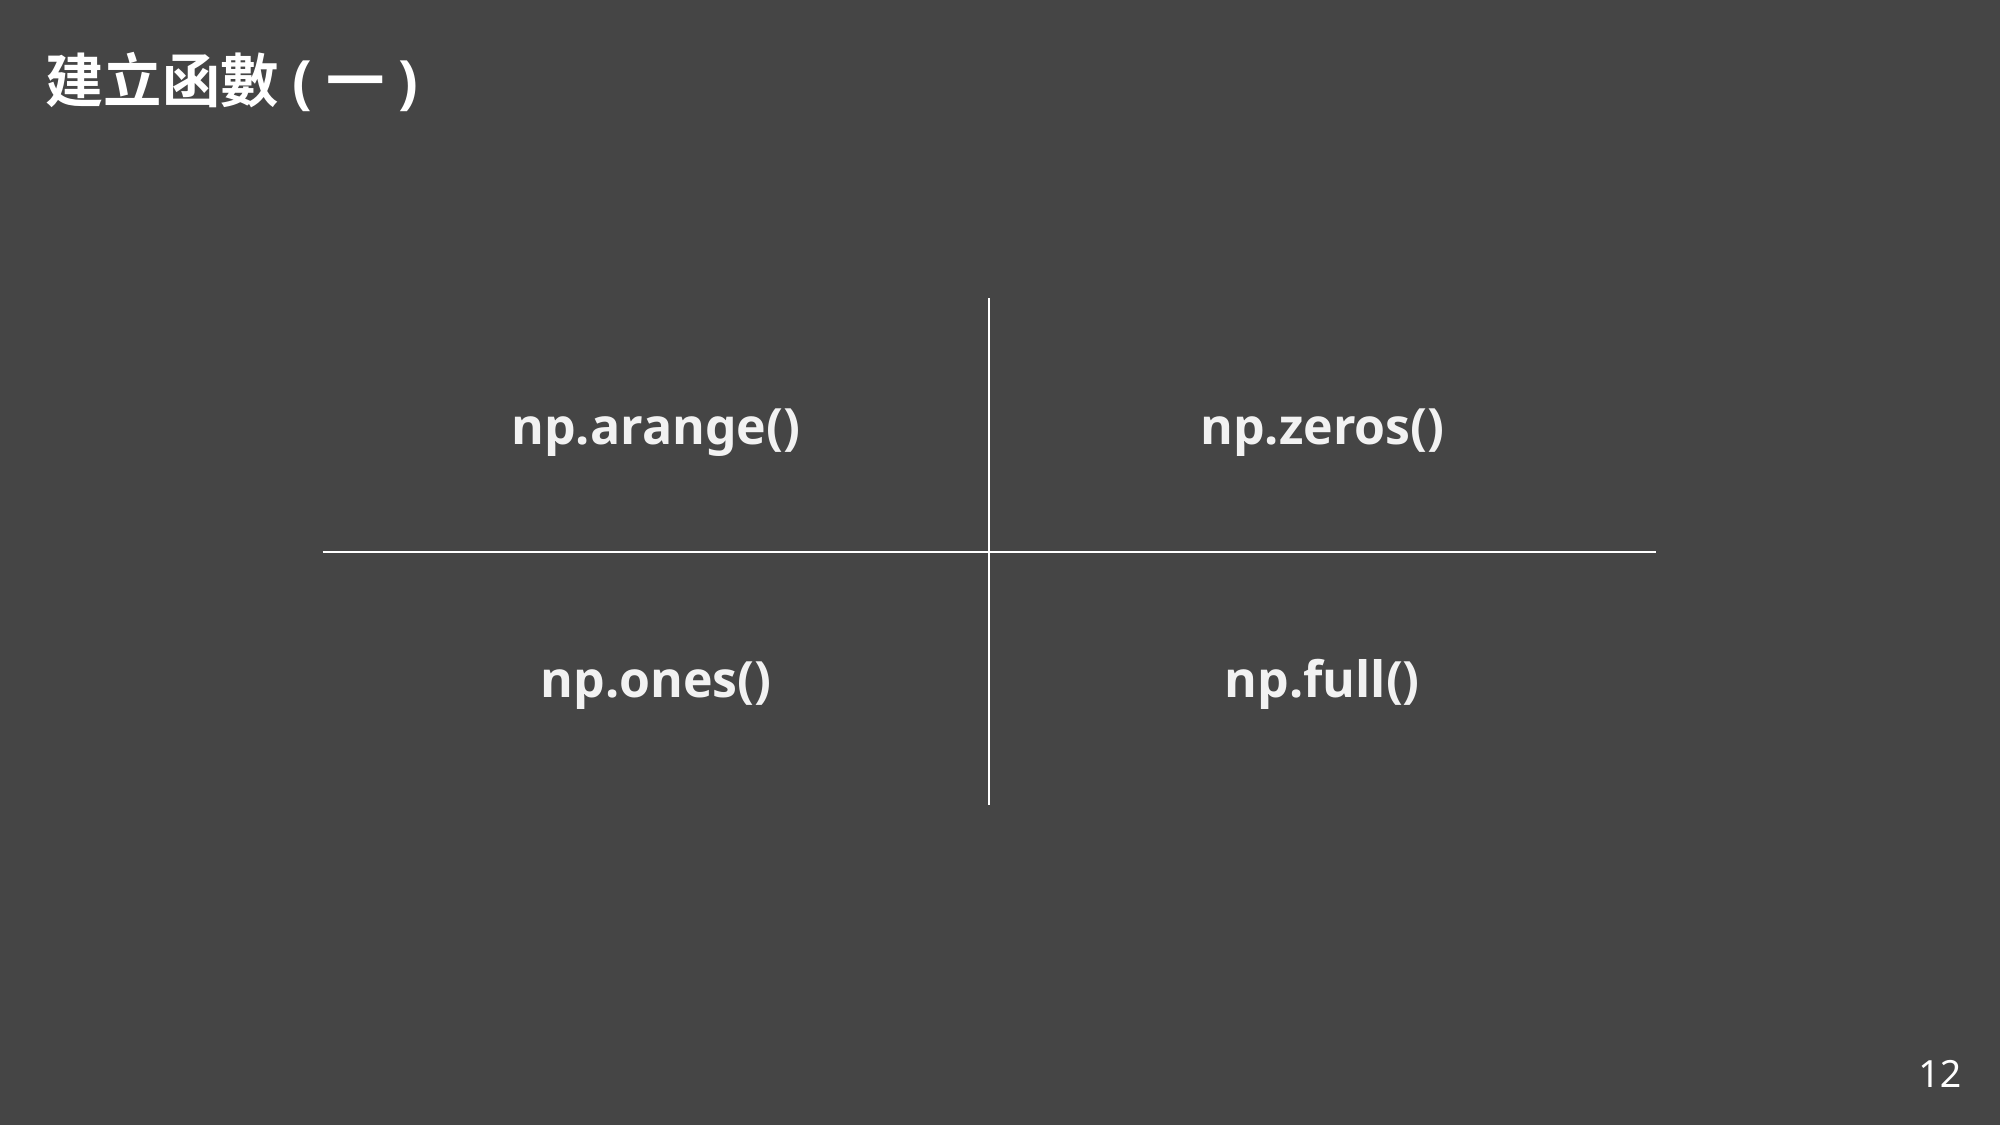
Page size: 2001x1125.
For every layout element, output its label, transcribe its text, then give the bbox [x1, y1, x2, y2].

text_box 建立函數(一) [30, 37, 1168, 122]
table_cell np.full() [990, 553, 1656, 805]
table_cell np.ones() [323, 553, 988, 805]
table_header np.zeros() [990, 298, 1656, 551]
table_header np.arange() [323, 298, 988, 551]
